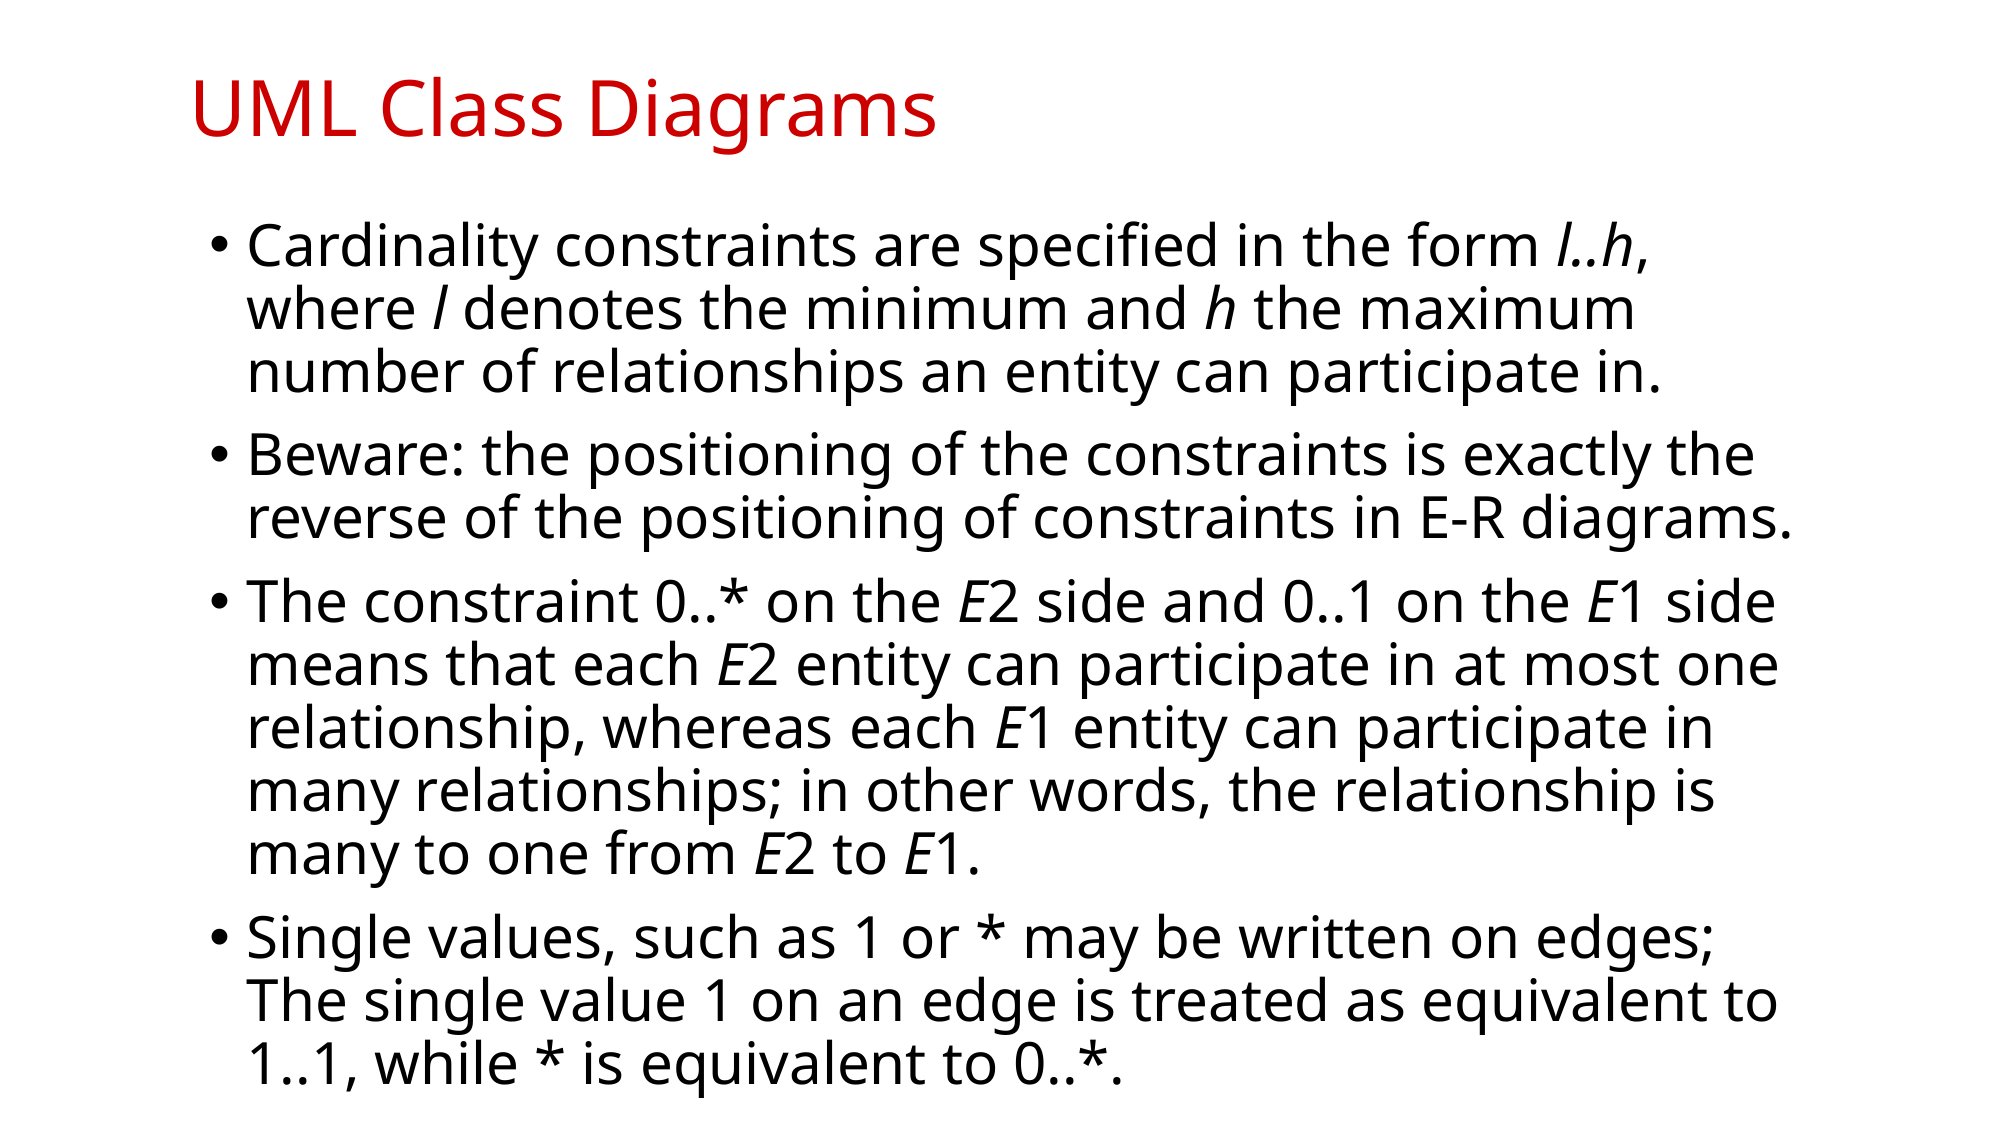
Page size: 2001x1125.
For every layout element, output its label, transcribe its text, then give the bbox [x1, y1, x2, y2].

list Cardinality constraints are specified in the form l..h, where l denotes the minimum and h the maximum number of relationships an entity can participate in. Beware: the positioning of the constraints is exactly the reverse of the positioning of constraints in E-R diagrams. The constraint 0..* on the E2 side and 0..1 on the E1 side means that each E2 entity can participate in at most one relationship, whereas each E1 entity can participate in many relationships; in other words, the relationship is many to one from E2 to E1. Single values, such as 1 or * may be written on edges; The single value 1 on an edge is treated as equivalent to 1..1, while * is equivalent to 0..*. [194, 208, 1834, 917]
title UML Class Diagrams [174, 60, 1500, 161]
